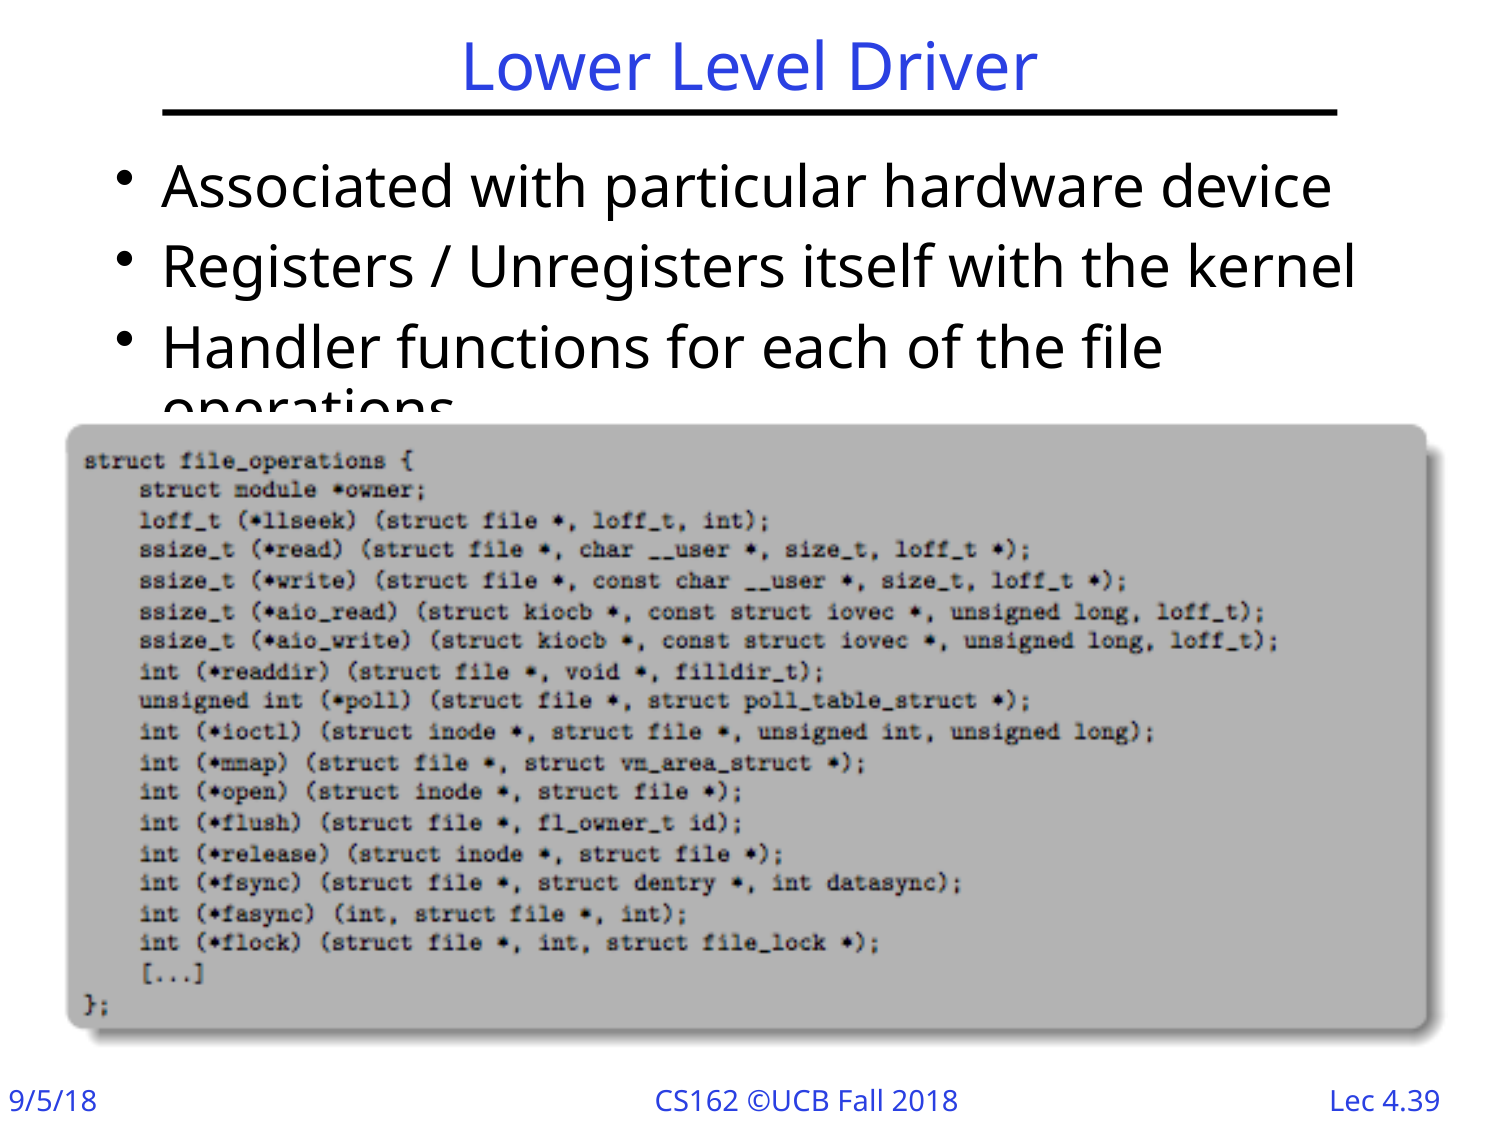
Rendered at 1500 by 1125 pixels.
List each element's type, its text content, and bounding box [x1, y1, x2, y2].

picture [60, 412, 1449, 1051]
title Lower Level Driver [162, 24, 1338, 113]
list Associated with particular hardware device Registers / Unregisters itself with the kernel Handler functions for each of the file operations [99, 149, 1400, 410]
